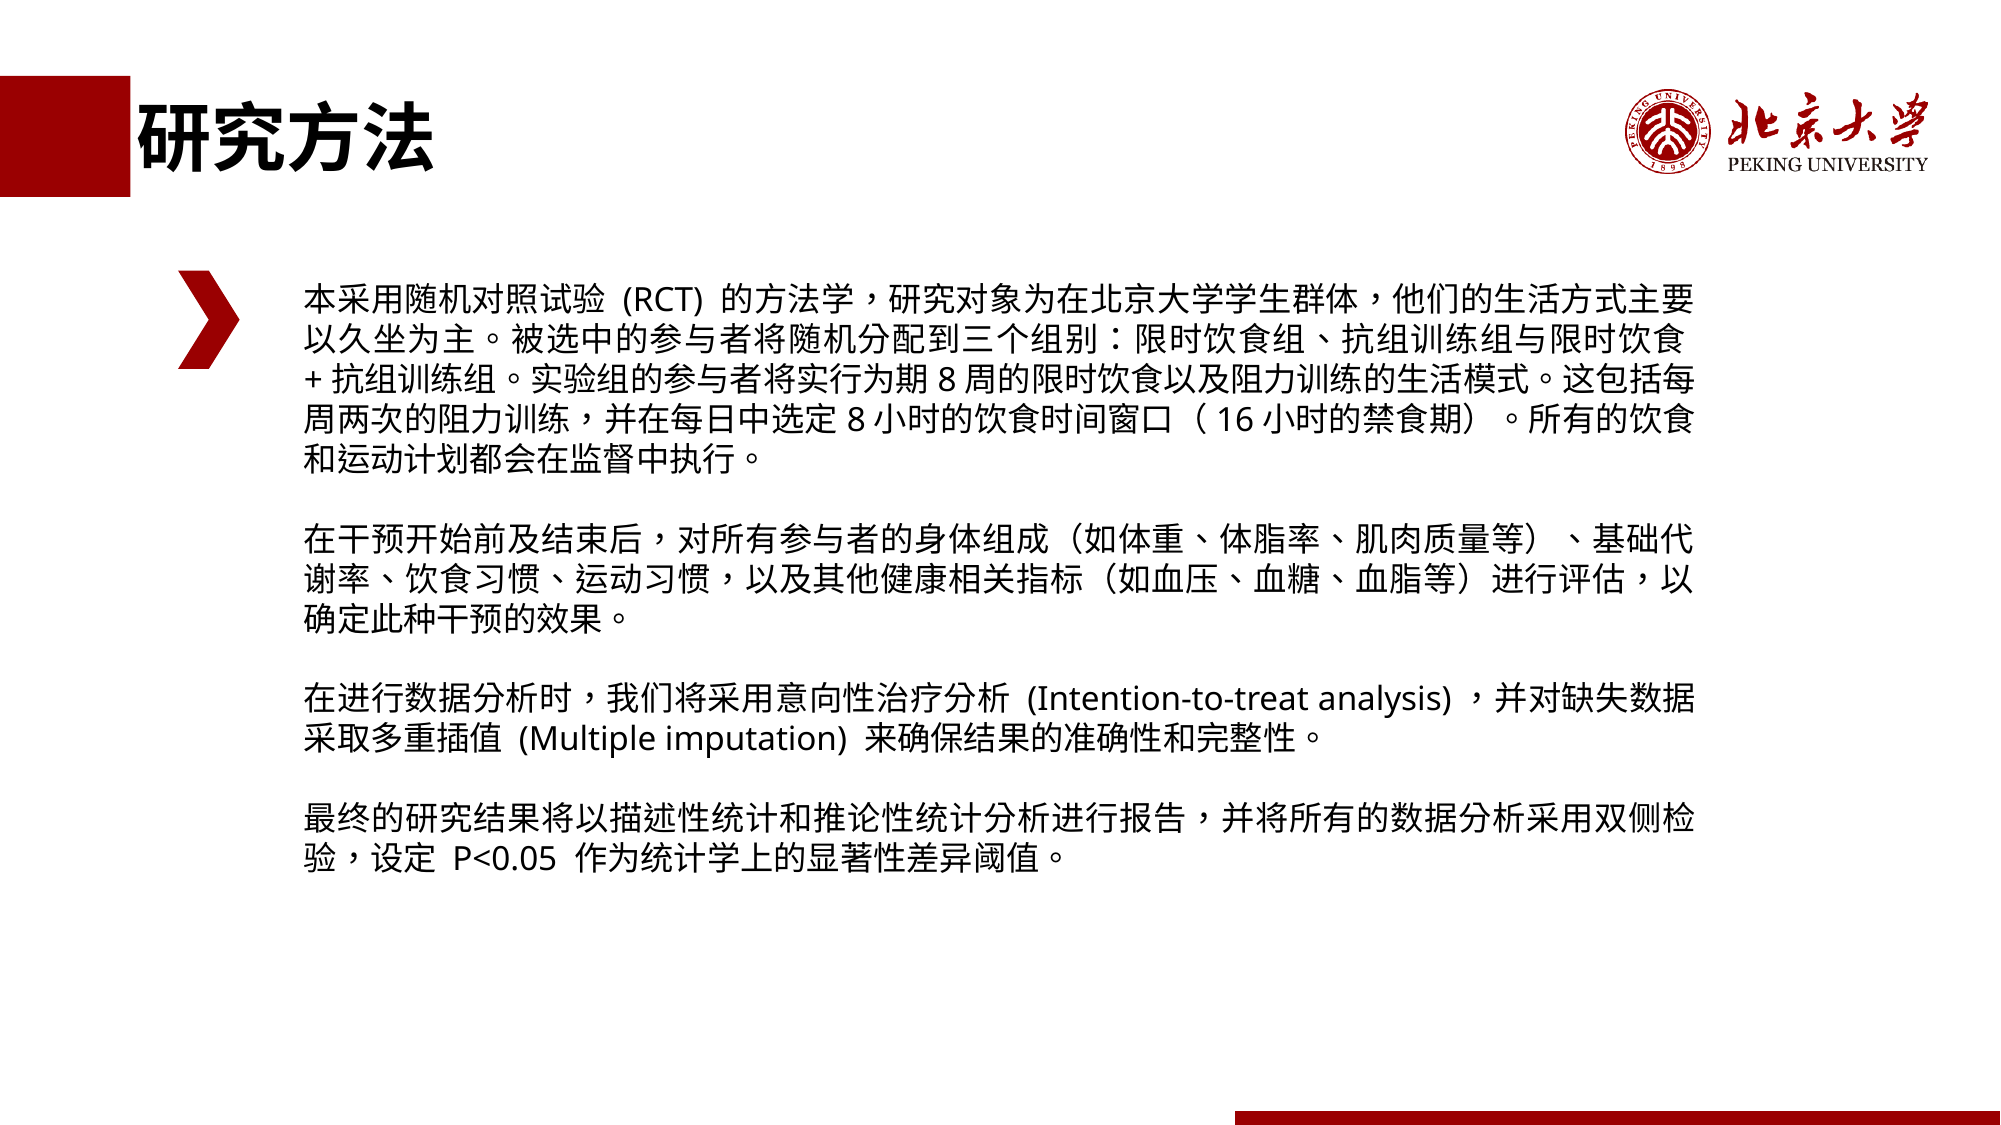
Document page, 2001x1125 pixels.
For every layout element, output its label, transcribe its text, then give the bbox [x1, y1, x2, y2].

text_box [0, 75, 131, 197]
text_box [1235, 1111, 2000, 1125]
picture [1625, 89, 1928, 174]
text_box [177, 270, 240, 369]
text_box 研究方法 [121, 83, 451, 189]
text_box 本采用随机对照试验 (RCT) 的方法学，研究对象为在北京大学学生群体，他们的生活方式主要以久坐为主。被选中的参与者将随机分配到三个组别：限时饮食组、抗组训练组与限时饮食+抗组训练组。实验组的参与者将实行为期8周的限时饮食以及阻力训练的生活模式。这包括每周两次的阻力训练，并在每日中选定8小时的饮食时间窗口（16小时的禁食期）。所有的饮食和运动计划都会在监督中执行。 在干预开始前及结束后，对所有参与者的身体组成（如体重、体脂率、肌肉质量等）、基础代谢率、饮食习惯、运动习惯，以及其他健康相关指标（如血压、血糖、血脂等）进行评估，以确定此种干预的效果。 在进行数据分析时，我们将采用意向性治疗分析 (Intention-to-treat analysis)，并对缺失数据采取多重插值 (Multiple imputation) 来确保结果的准确性和完整性。 最终的研究结果将以描述性统计和推论性统计分析进行报告，并将所有的数据分析采用双侧检验，设定 P<0.05 作为统计学上的显著性差异阈值。 [288, 270, 1712, 885]
